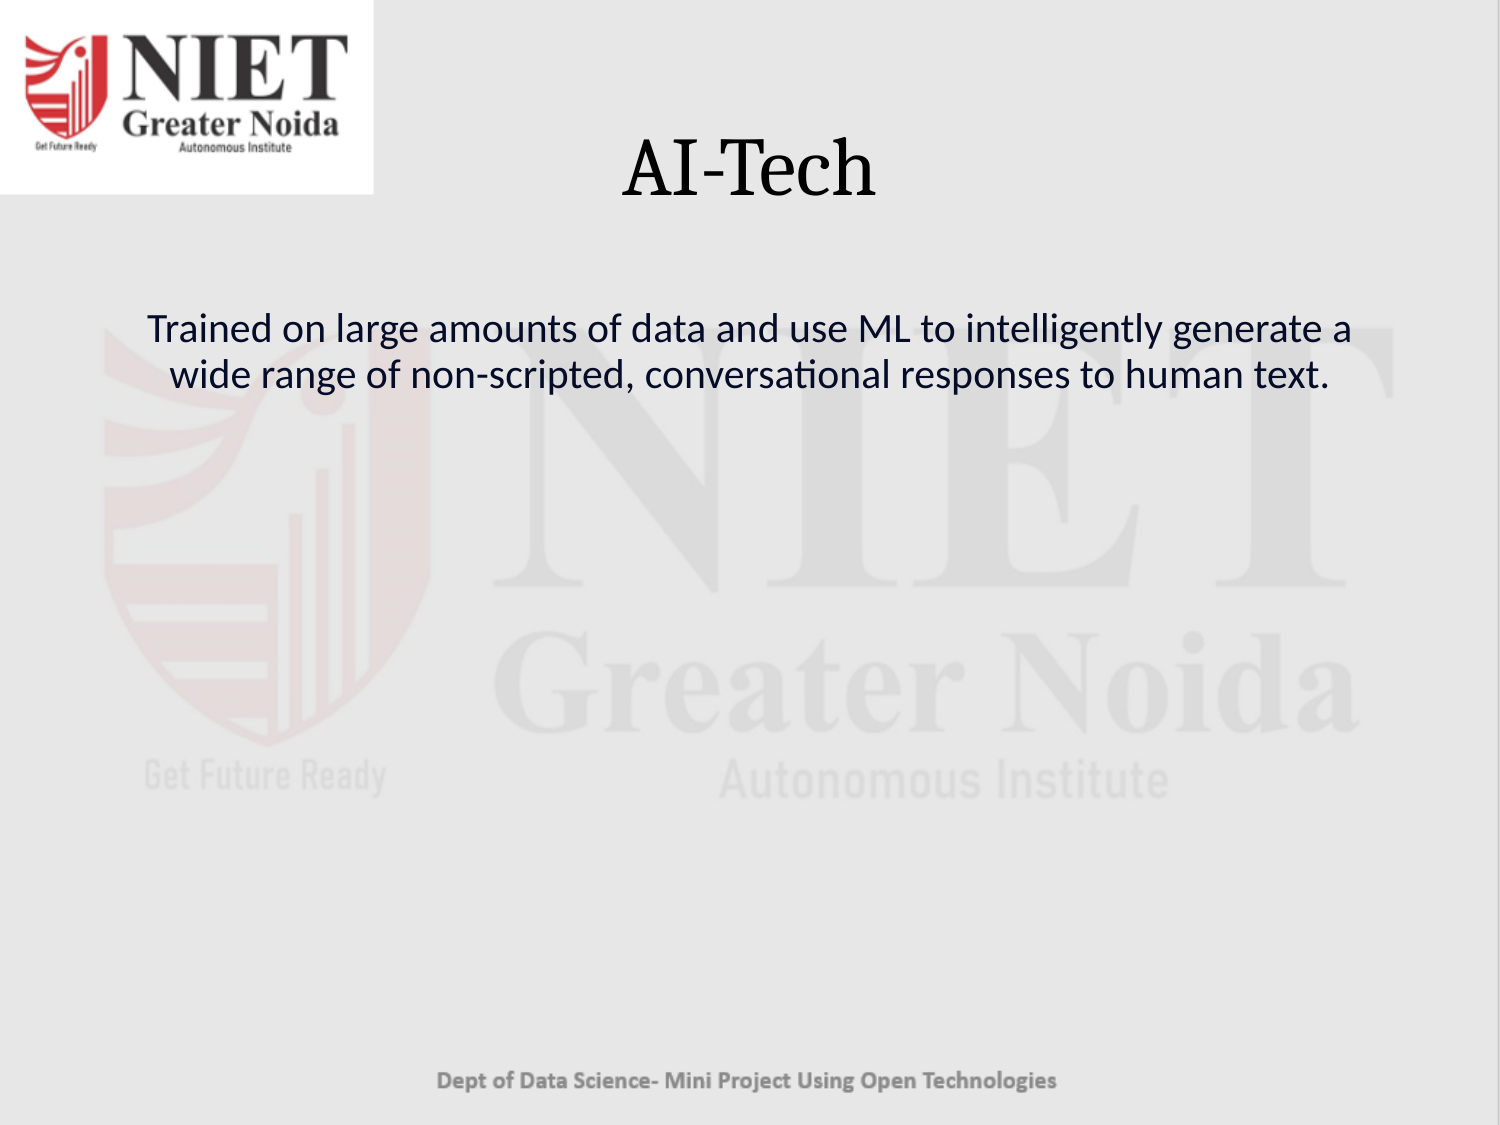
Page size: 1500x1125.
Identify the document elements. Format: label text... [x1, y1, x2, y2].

picture [0, 0, 1500, 1125]
title AI-Tech [103, 59, 1397, 278]
list Trained on large amounts of data and use ML to intelligently generate a wide range of non-scripted, conversational responses to human text. [103, 299, 1397, 1014]
